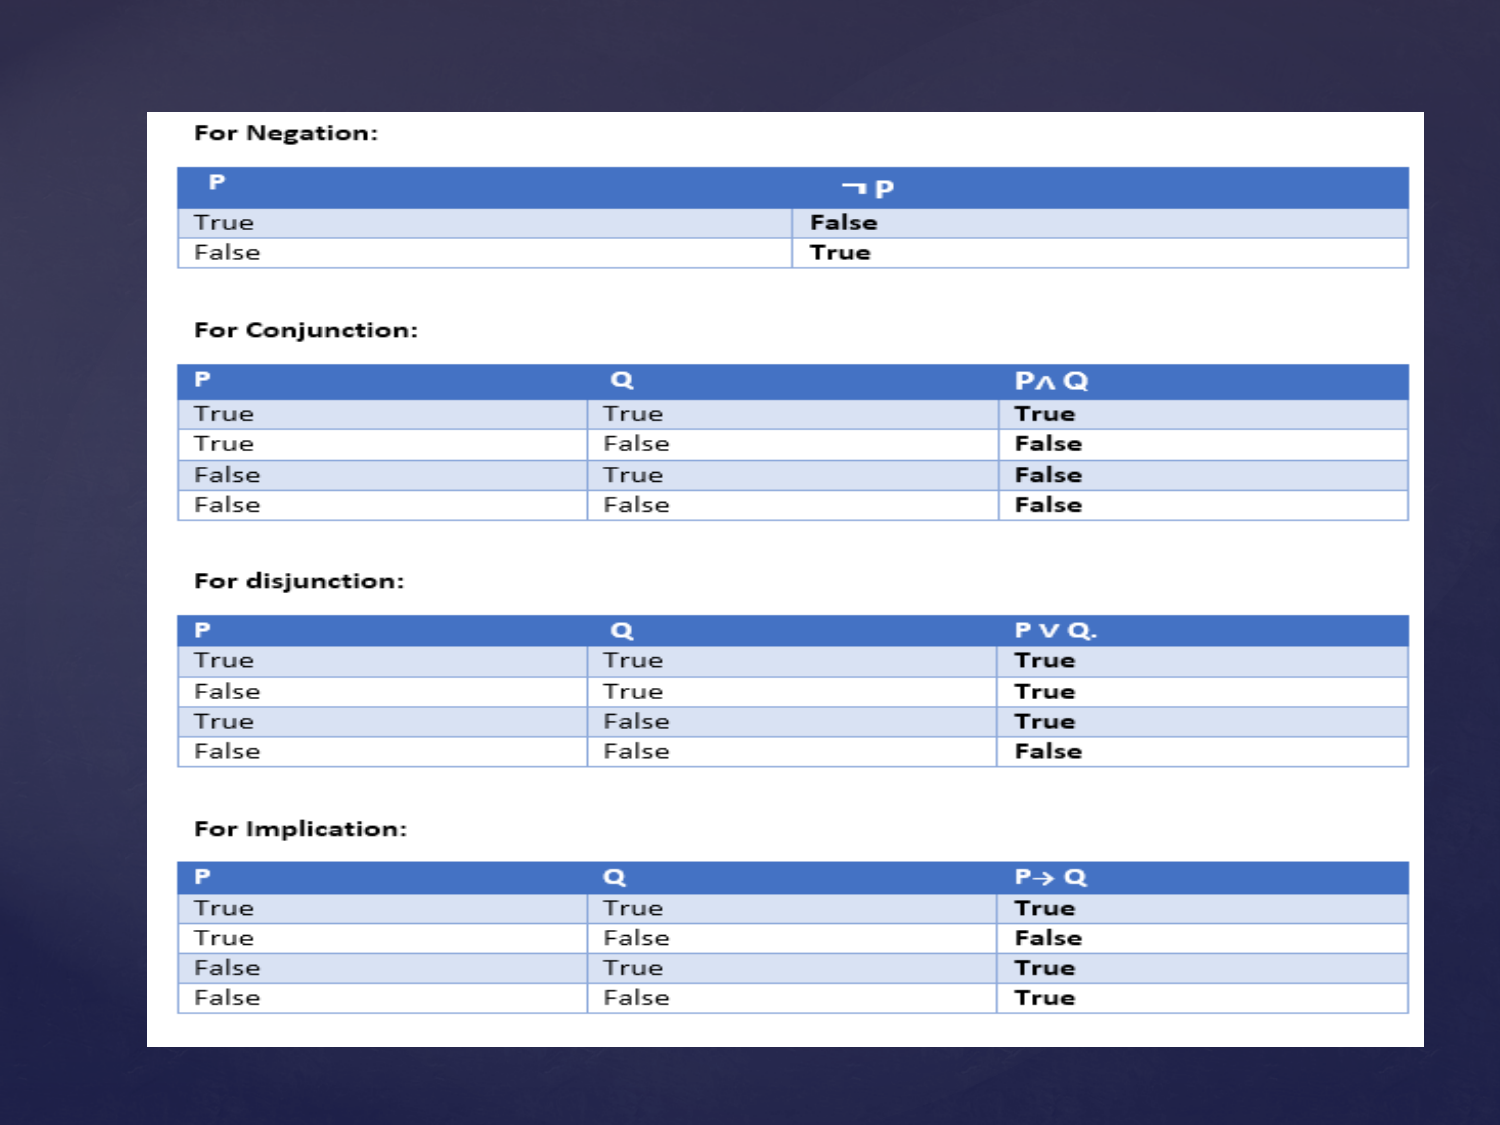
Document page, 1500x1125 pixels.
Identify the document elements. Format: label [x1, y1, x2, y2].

list [146, 111, 1424, 1048]
